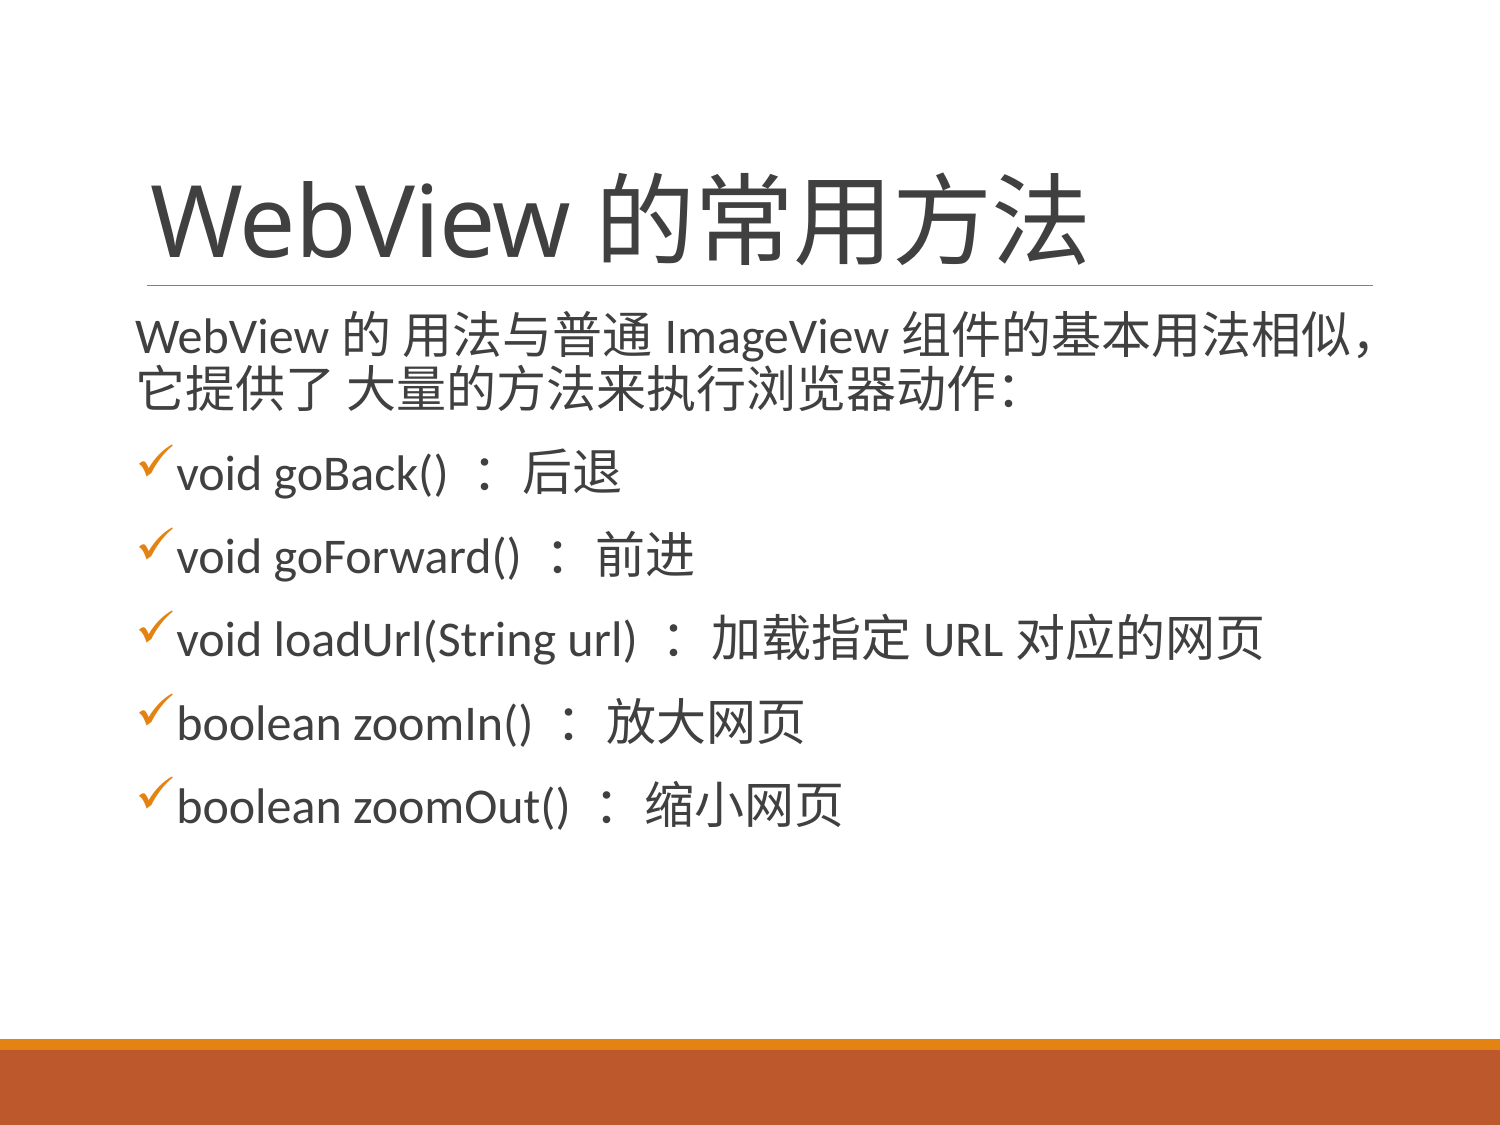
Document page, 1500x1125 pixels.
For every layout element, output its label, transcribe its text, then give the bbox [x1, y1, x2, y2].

title WebView的常用方法 [135, 47, 1373, 285]
list WebView的 用法与普通ImageView组件的基本用法相似，它提供了 大量的方法来执行浏览器动作： void goBack() ：后退 void goForward() ：前进 void loadUrl(String url) ：加载指定URL对应的网页 boolean zoomIn() ：放大网页 boolean zoomOut() ：缩小网页 [135, 302, 1373, 963]
